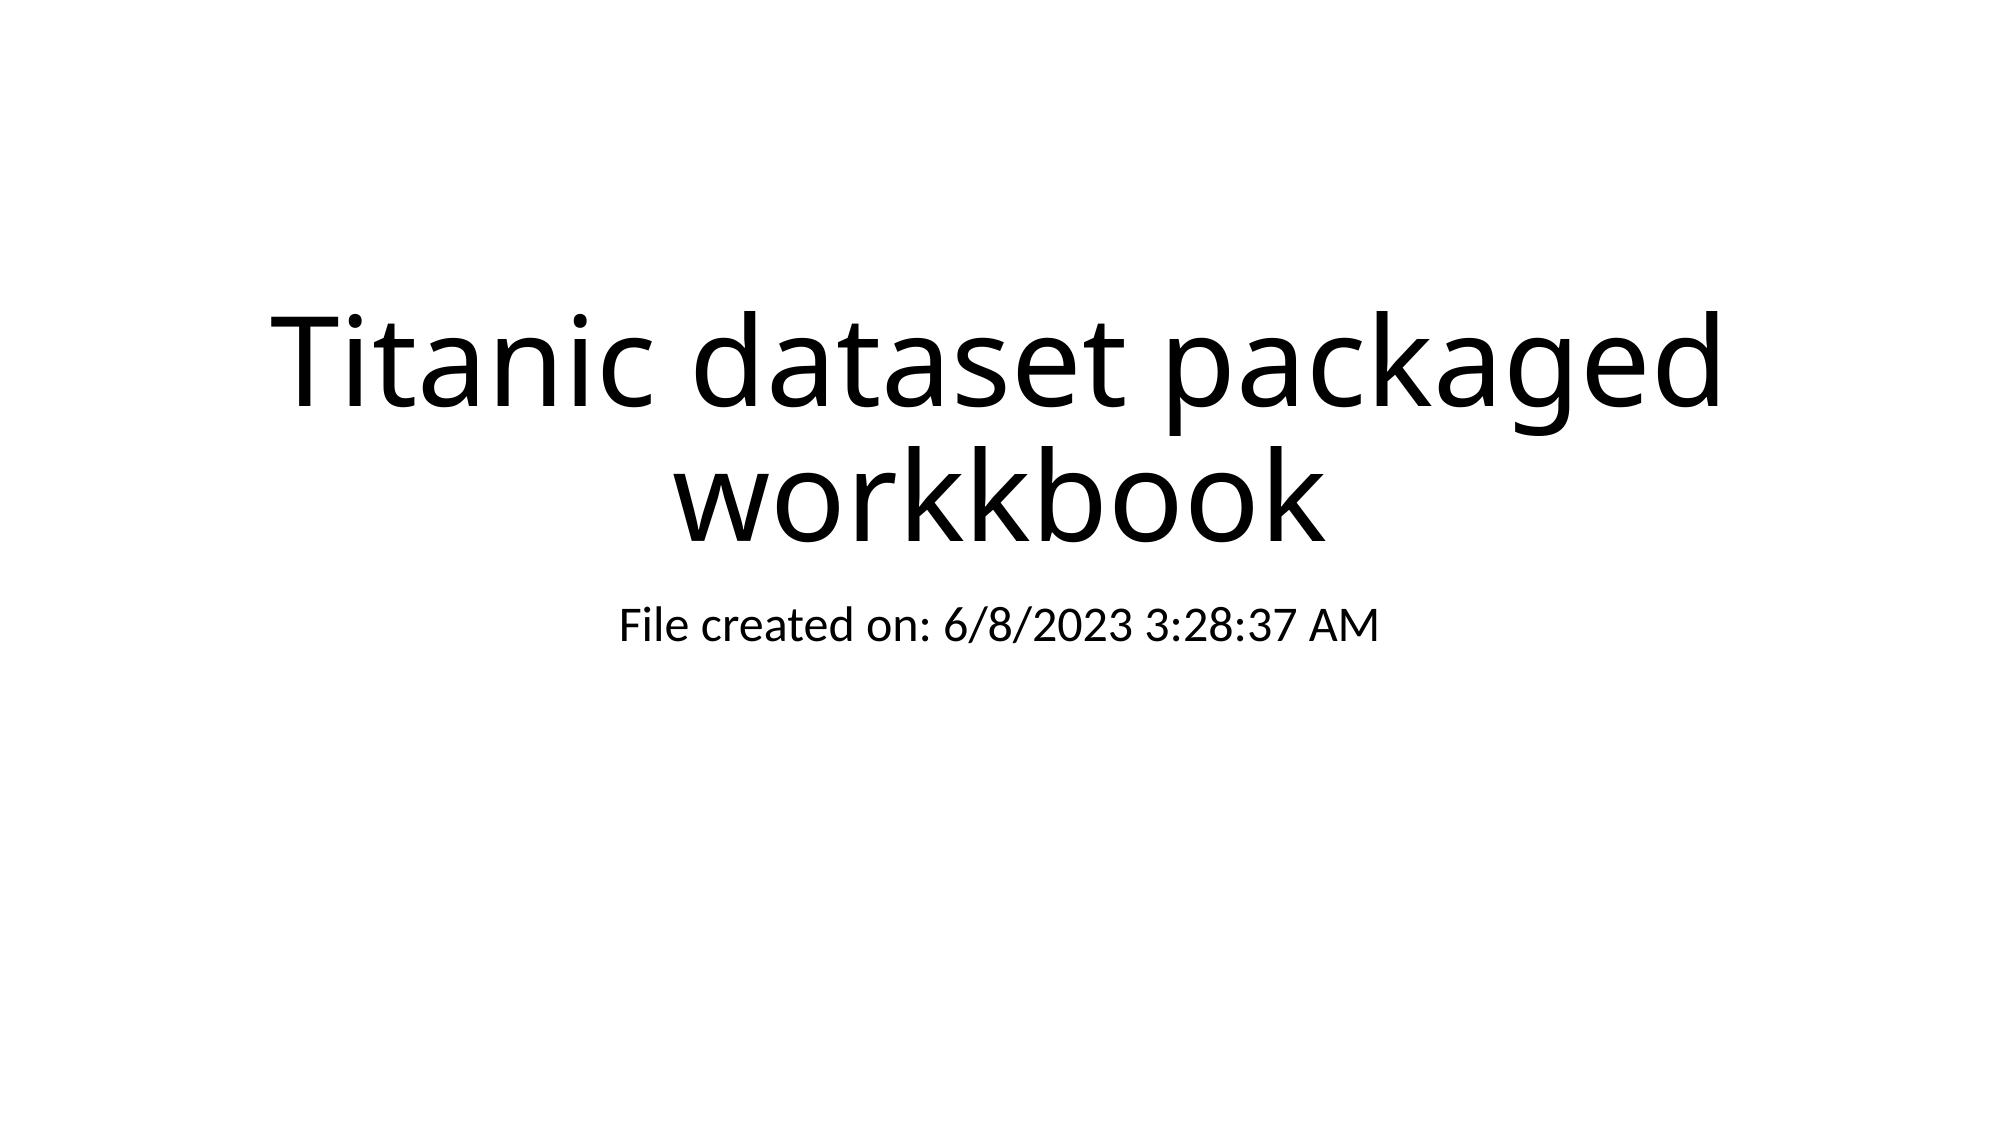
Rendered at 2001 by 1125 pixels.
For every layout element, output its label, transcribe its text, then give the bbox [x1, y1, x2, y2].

subtitle File created on: 6/8/2023 3:28:37 AM [249, 590, 1750, 863]
title Titanic dataset packaged workkbook [249, 184, 1750, 576]
